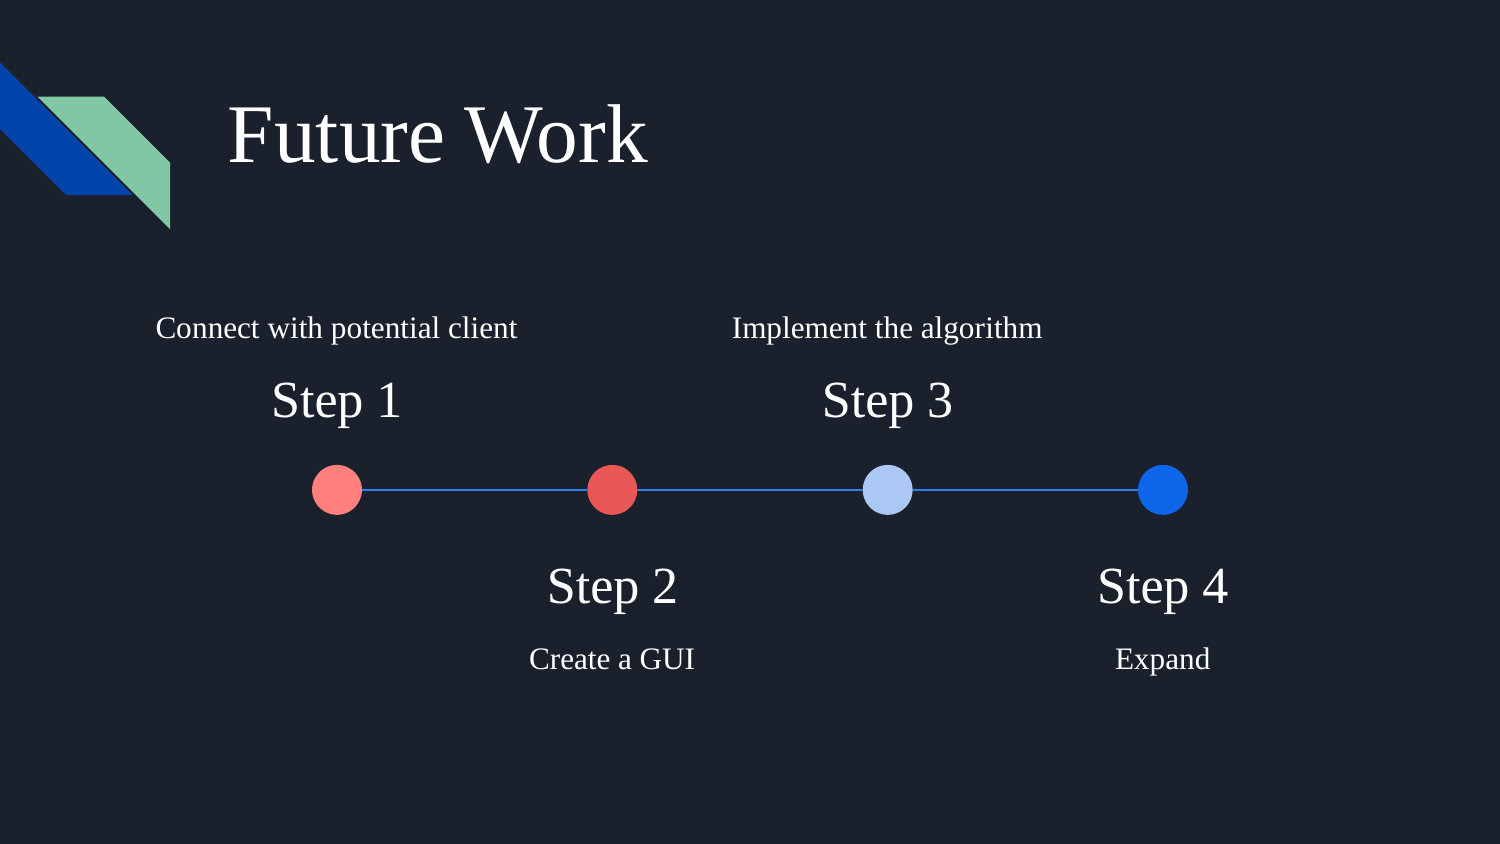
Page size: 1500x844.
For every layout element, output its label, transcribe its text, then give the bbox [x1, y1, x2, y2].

text_box Step 2 [436, 553, 789, 617]
text_box Connect with potential client [80, 286, 594, 346]
text_box [862, 464, 913, 515]
text_box Step 4 [987, 553, 1339, 617]
text_box Expand [987, 617, 1339, 712]
text_box [1138, 464, 1188, 515]
text_box Step 3 [711, 346, 1064, 418]
text_box [312, 464, 362, 515]
text_box [587, 464, 638, 515]
text_box Implement the algorithm [643, 286, 1132, 346]
text_box Step 1 [161, 346, 513, 418]
title Future Work [212, 64, 1368, 215]
text_box Create a GUI [436, 617, 789, 712]
